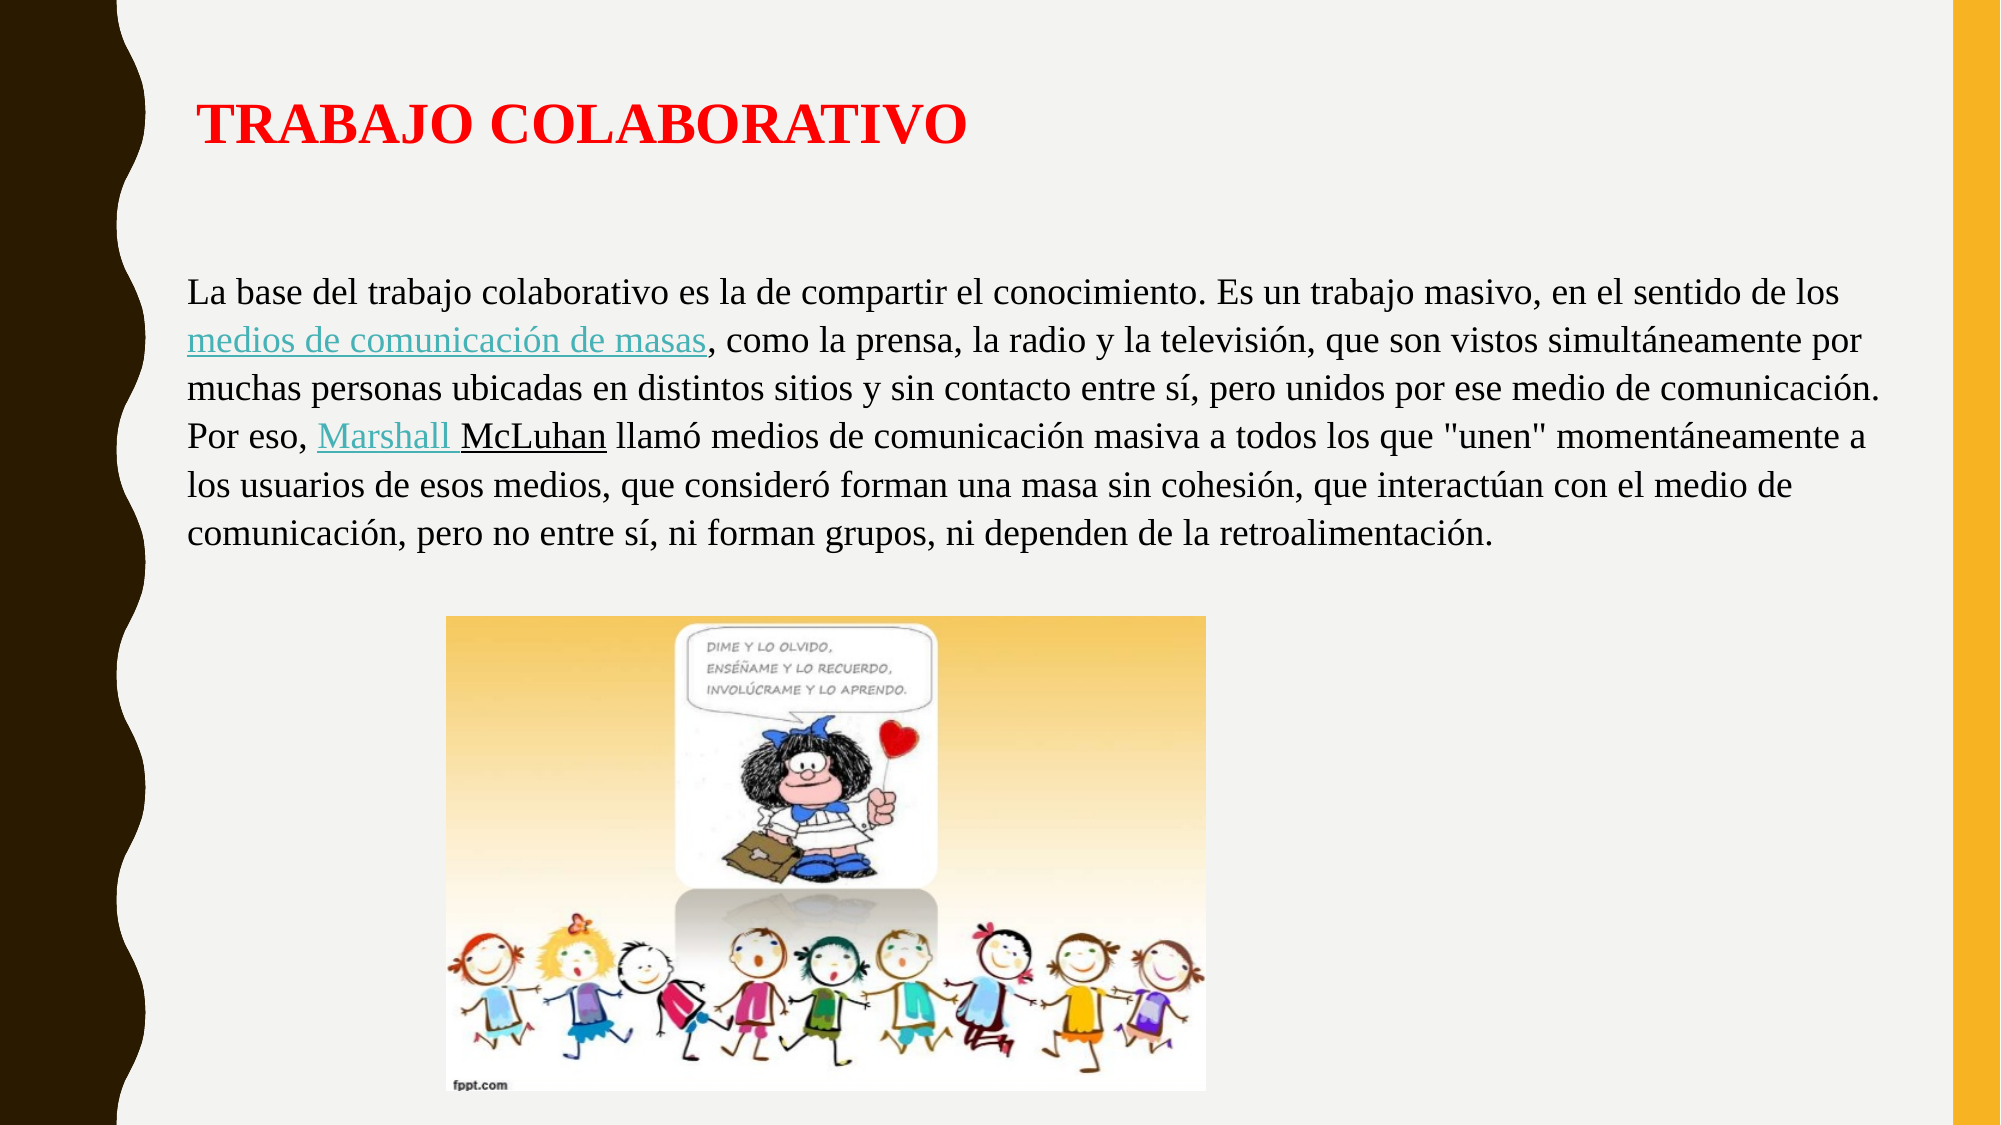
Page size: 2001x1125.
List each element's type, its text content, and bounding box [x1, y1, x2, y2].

text_box TRABAJO COLABORATIVO [181, 78, 984, 163]
text_box La base del trabajo colaborativo es la de compartir el conocimiento. Es un trabajo masivo, en el sentido de los medios de comunicación de masas, como la prensa, la radio y la televisión, que son vistos simultáneamente por muchas personas ubicadas en distintos sitios y sin contacto entre sí, pero unidos por ese medio de comunicación. Por eso, Marshall McLuhan llamó medios de comunicación masiva a todos los que "unen" momentáneamente a los usuarios de esos medios, que consideró forman una masa sin cohesión, que interactúan con el medio de comunicación, pero no entre sí, ni forman grupos, ni dependen de la retroalimentación. [172, 256, 1917, 561]
picture [446, 616, 1206, 1092]
text_box [1952, 0, 2000, 1125]
text_box [0, 0, 146, 1125]
